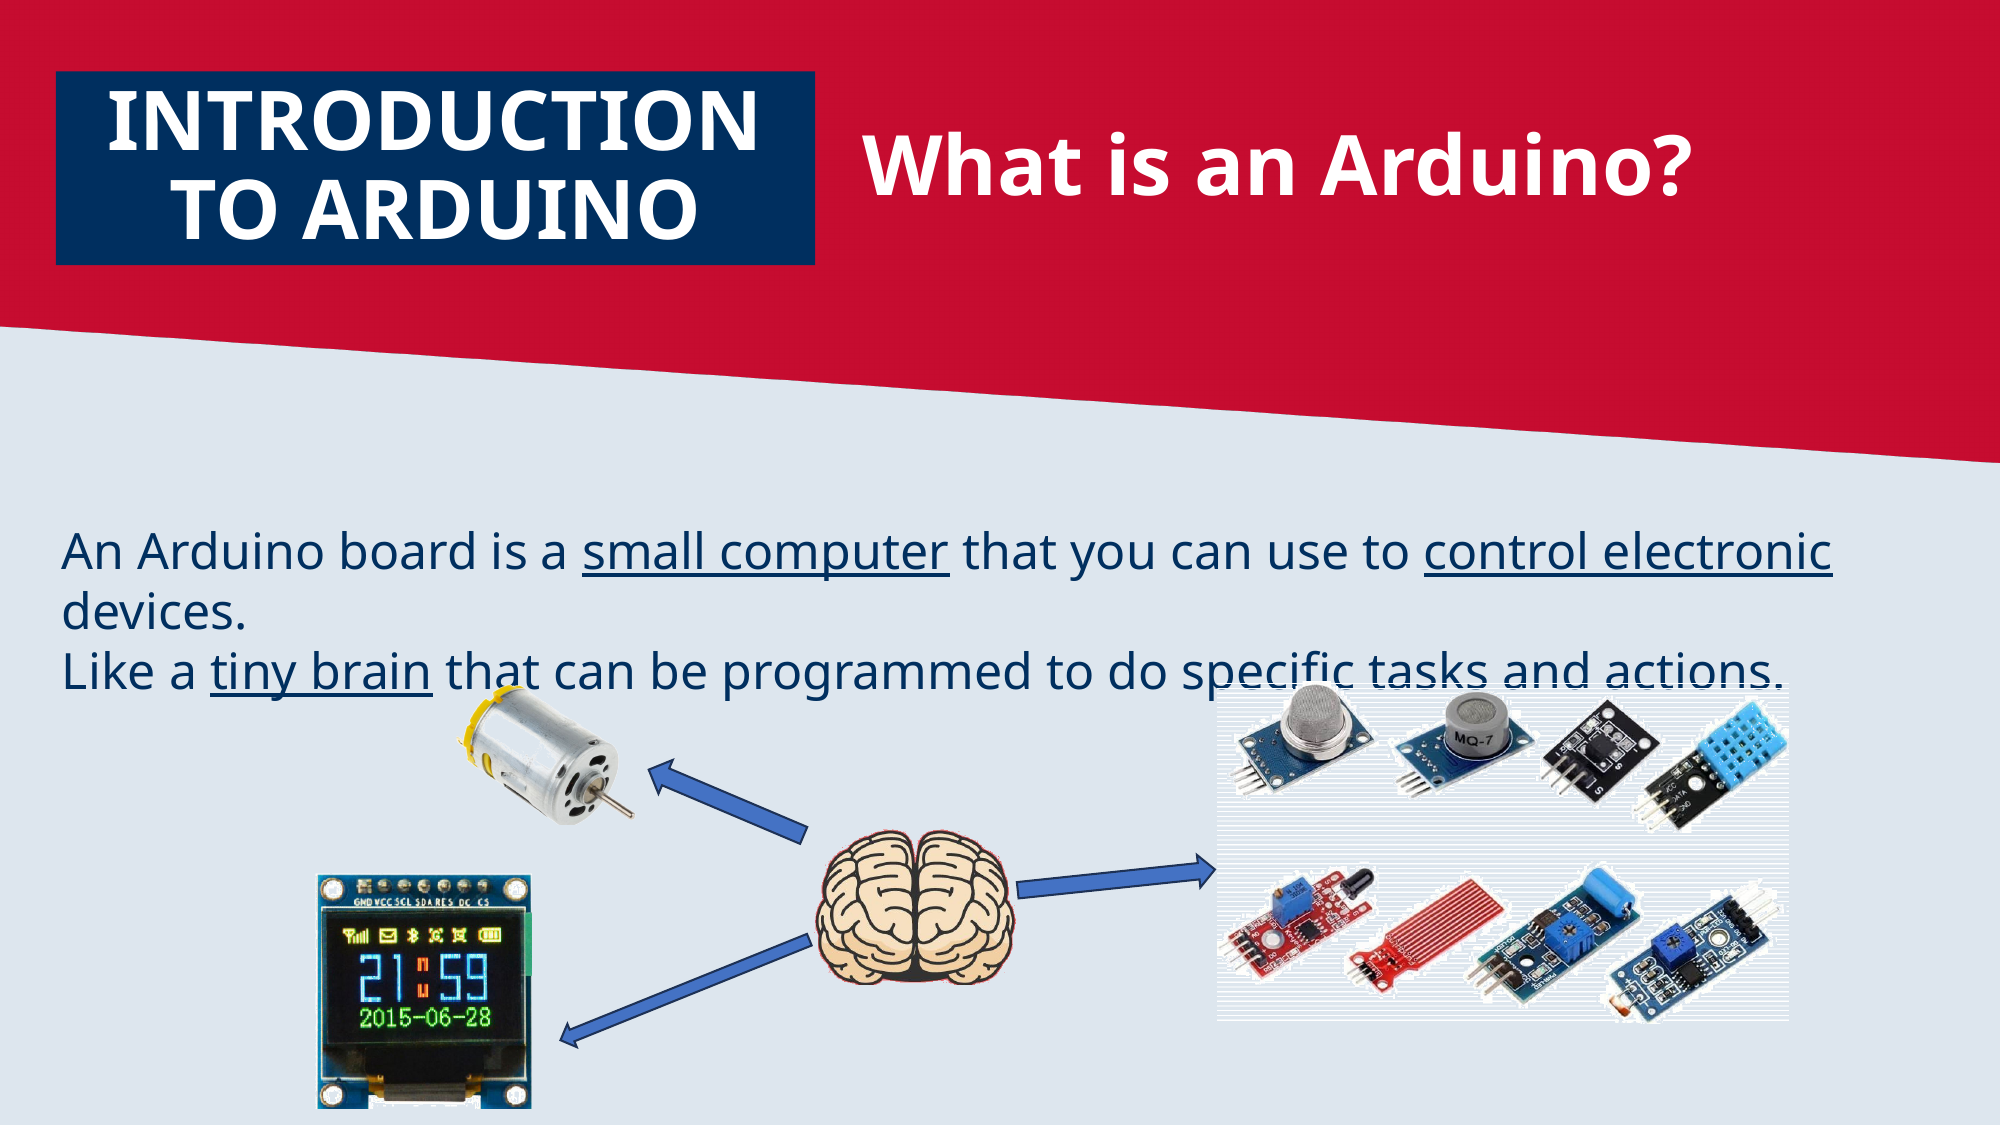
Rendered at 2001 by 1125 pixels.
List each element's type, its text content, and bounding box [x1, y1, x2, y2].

text_box [559, 932, 808, 1050]
picture [1217, 681, 1789, 1024]
text_box What is an Arduino? [847, 71, 1858, 266]
text_box [1023, 852, 1217, 899]
picture [0, 0, 2000, 463]
title INTRODUCTION TO ARDUINO [55, 71, 816, 266]
picture [456, 679, 641, 825]
text_box [647, 758, 808, 846]
picture [808, 825, 1023, 985]
text_box An Arduino board is a small computer that you can use to control electronic devices. Like a tiny brain that can be programmed to do specific tasks and actions. [46, 452, 1954, 708]
picture [313, 850, 544, 1125]
